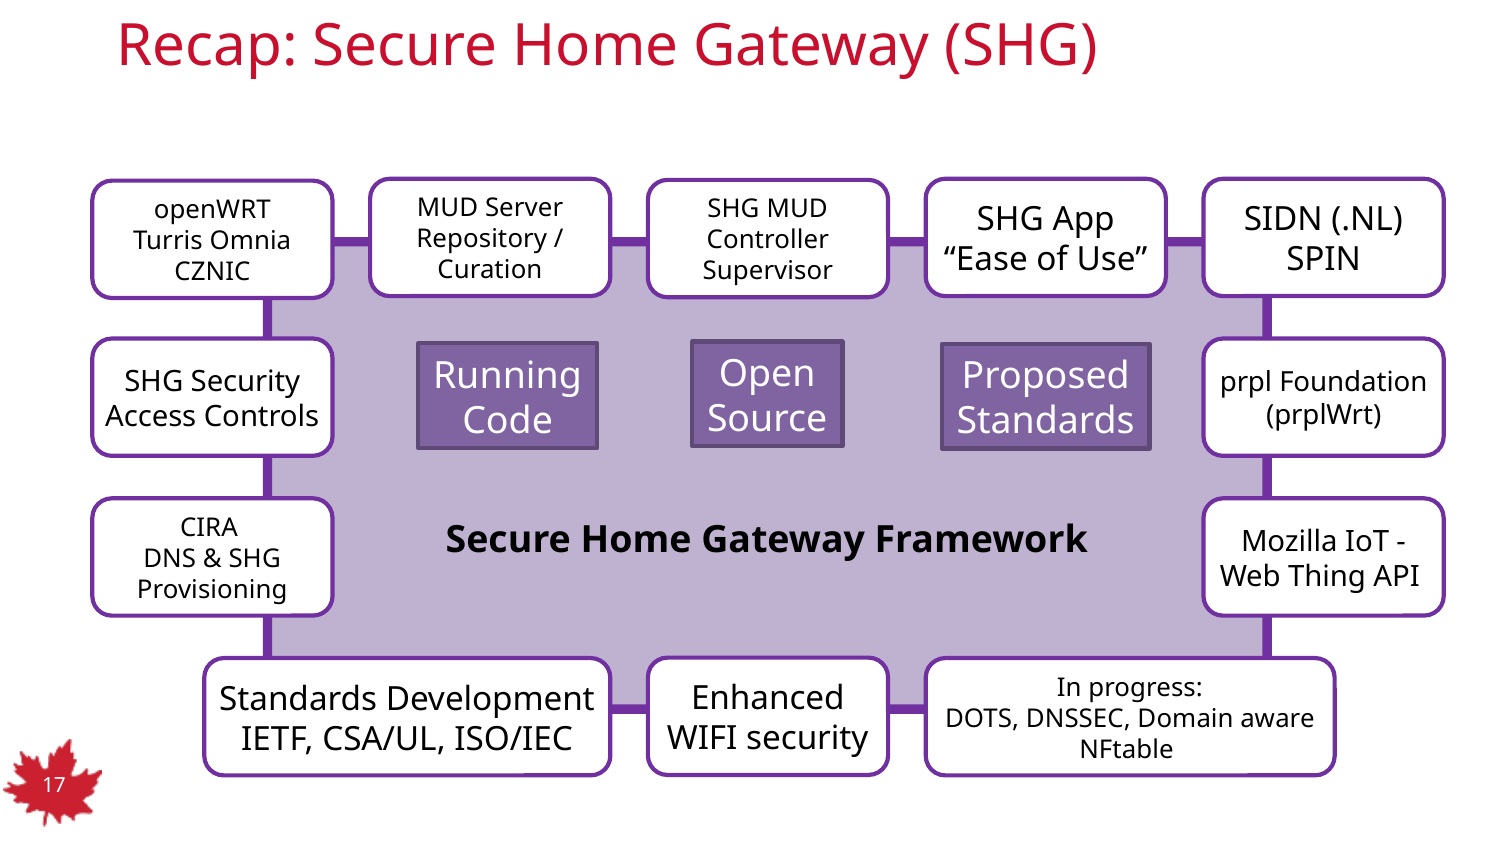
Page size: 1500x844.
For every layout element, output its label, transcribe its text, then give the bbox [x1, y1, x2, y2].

text_box CIRA DNS & SHG Provisioning [90, 496, 335, 618]
picture [3, 739, 102, 827]
text_box In progress: DOTS, DNSSEC, Domain aware NFtable [923, 655, 1337, 778]
text_box Proposed Standards [940, 342, 1152, 451]
text_box MUD Server Repository / Curation [368, 176, 613, 299]
text_box Enhanced WIFI security [645, 655, 891, 778]
text_box openWRT Turris Omnia CZNIC [90, 178, 335, 301]
text_box SHG Security Access Controls [90, 336, 335, 458]
text_box SIDN (.NL) SPIN [1201, 176, 1446, 299]
text_box Running Code [416, 341, 599, 450]
text_box prpl Foundation (prplWrt) [1201, 336, 1446, 458]
text_box [267, 241, 1268, 710]
text_box SHG MUD Controller Supervisor [645, 177, 891, 300]
text_box Open Source [690, 339, 845, 448]
text_box SHG App “Ease of Use” [923, 176, 1169, 299]
title Recap: Secure Home Gateway (SHG) [101, 0, 1444, 167]
text_box Mozilla IoT - Web Thing API [1201, 496, 1446, 618]
slide_number 17 [8, 762, 99, 808]
text_box Standards Development IETF, CSA/UL, ISO/IEC [202, 655, 613, 778]
text_box Secure Home Gateway Framework [430, 507, 1104, 568]
